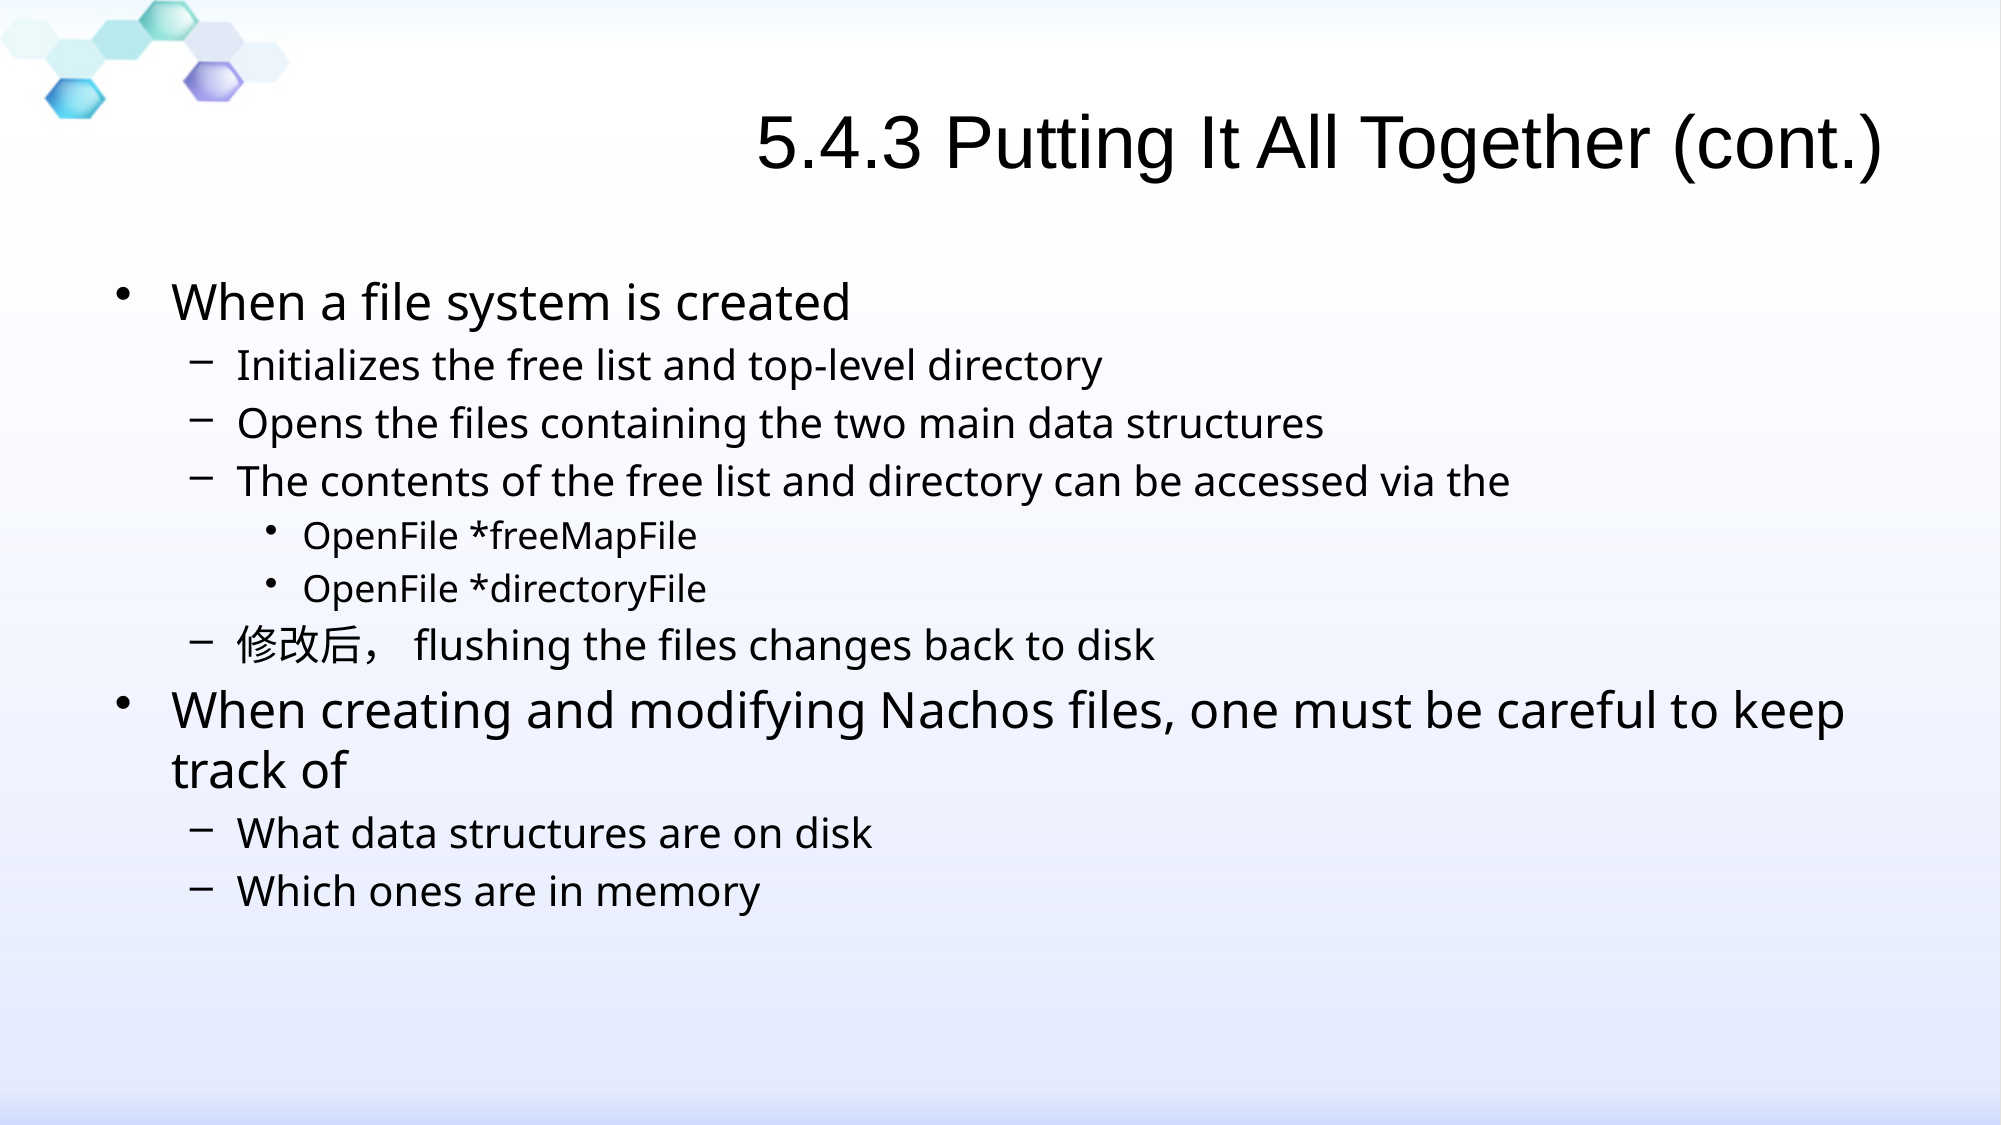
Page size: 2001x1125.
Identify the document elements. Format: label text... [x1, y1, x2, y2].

list When a file system is created Initializes the free list and top-level directory Opens the files containing the two main data structures The contents of the free list and directory can be accessed via the OpenFile *freeMapFile OpenFile *directoryFile 修改后，flushing the files changes back to disk When creating and modifying Nachos files, one must be careful to keep track of What data structures are on disk Which ones are in memory [99, 262, 1901, 1006]
title 5.4.3 Putting It All Together (cont.) [99, 44, 1901, 233]
picture [0, 0, 2001, 1125]
